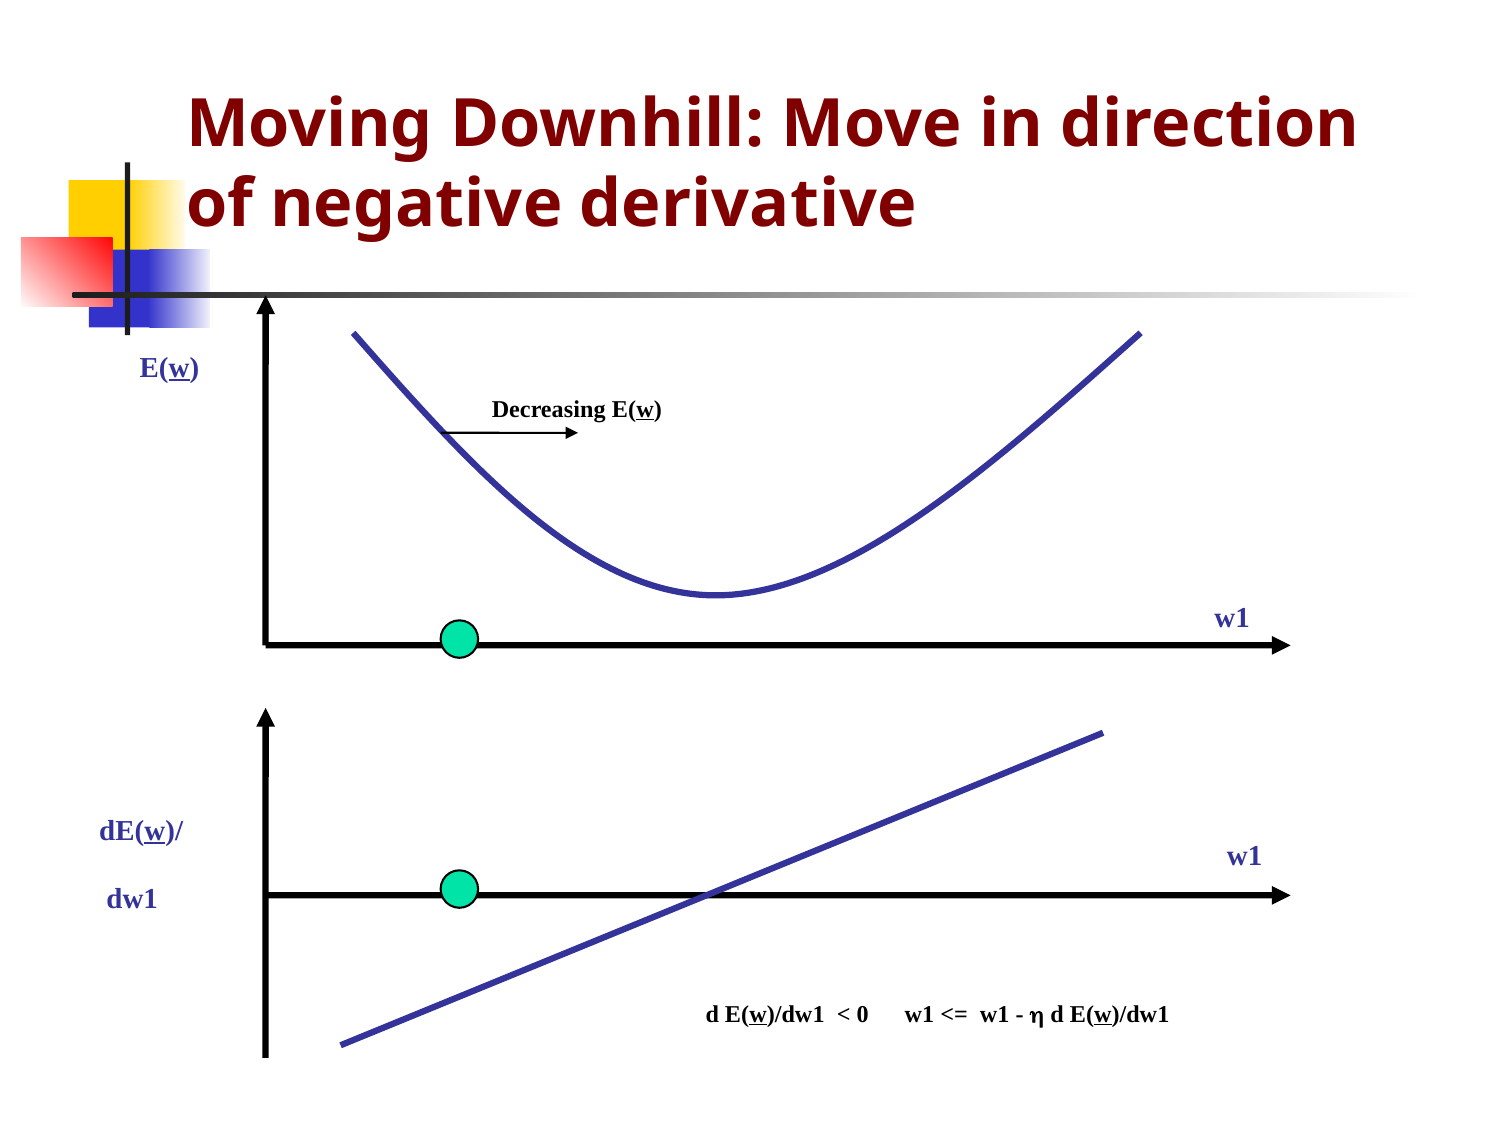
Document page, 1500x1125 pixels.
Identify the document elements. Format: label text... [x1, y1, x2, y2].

text_box [440, 870, 479, 908]
text_box [440, 430, 579, 440]
text_box [259, 707, 272, 1058]
text_box [353, 332, 1141, 596]
text_box d E(w)/dw1 < 0 w1 <= w1 - h d E(w)/dw1 i.e., the rule increases w1 [690, 962, 1500, 1125]
text_box w1 [1199, 557, 1265, 641]
text_box [259, 295, 272, 645]
text_box [708, 889, 1291, 902]
text_box [477, 639, 1291, 652]
text_box E(w) [124, 307, 215, 391]
text_box dE(w)/ dw1 [84, 770, 199, 922]
title Moving Downhill: Move in direction of negative derivative [171, 66, 1447, 254]
text_box w1 [1212, 795, 1278, 879]
text_box Decreasing E(w) [477, 357, 677, 430]
text_box [440, 620, 479, 658]
